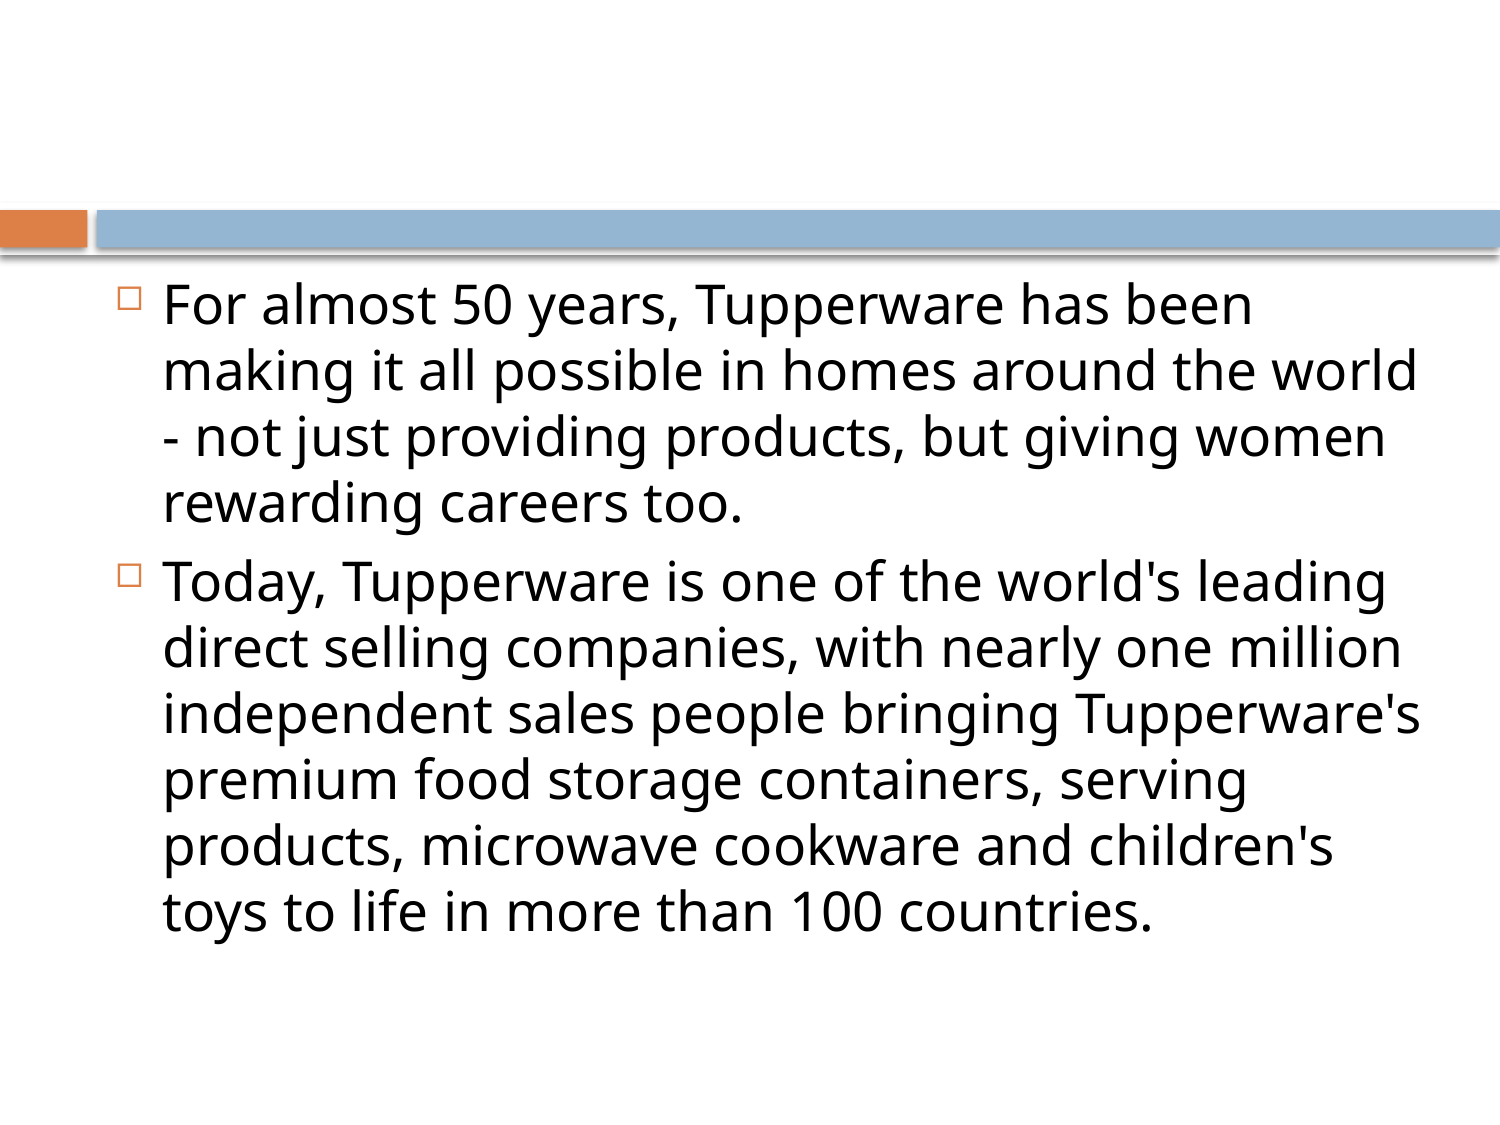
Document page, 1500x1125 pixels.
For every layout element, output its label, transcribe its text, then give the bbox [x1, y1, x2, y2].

list For almost 50 years, Tupperware has been making it all possible in homes around the world - not just providing products, but giving women rewarding careers too. Today, Tupperware is one of the world's leading direct selling companies, with nearly one million independent sales people bringing Tupperware's premium food storage containers, serving products, microwave cookware and children's toys to life in more than 100 countries. [100, 262, 1438, 1000]
